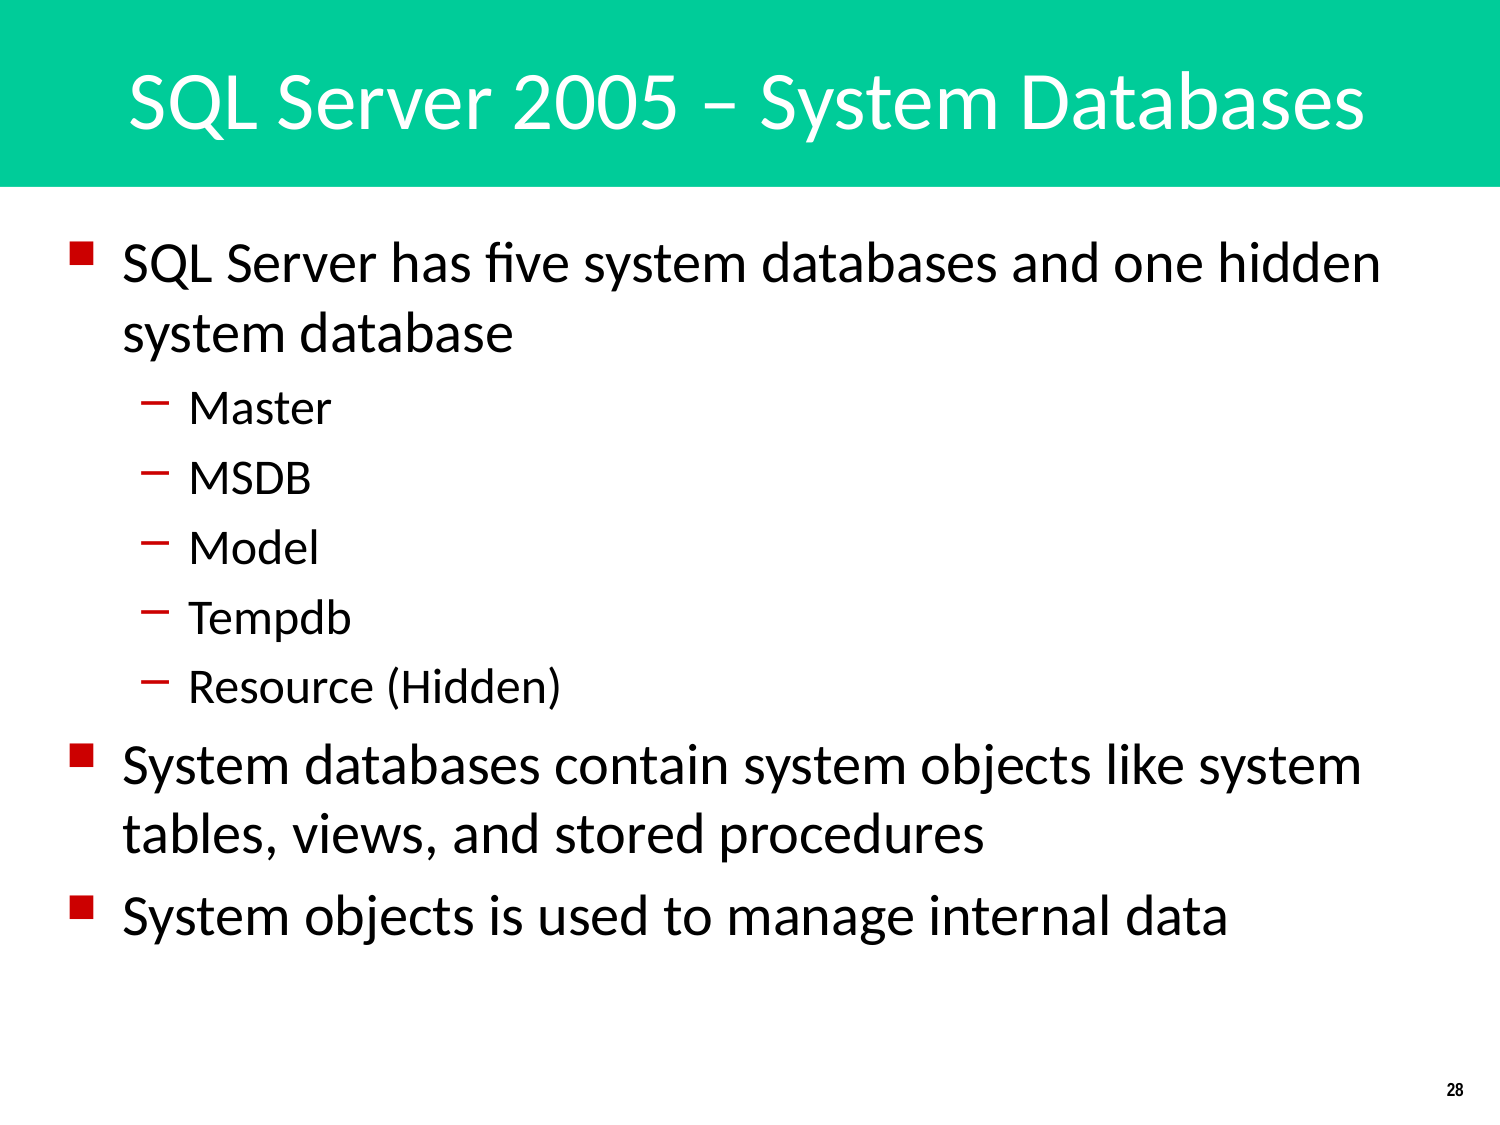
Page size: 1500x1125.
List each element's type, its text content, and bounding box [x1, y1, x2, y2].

list SQL Server has five system databases and one hidden system database Master MSDB Model Tempdb Resource (Hidden) System databases contain system objects like system tables, views, and stored procedures System objects is used to manage internal data [51, 216, 1446, 1053]
title SQL Server 2005 – System Databases [51, 8, 1446, 184]
